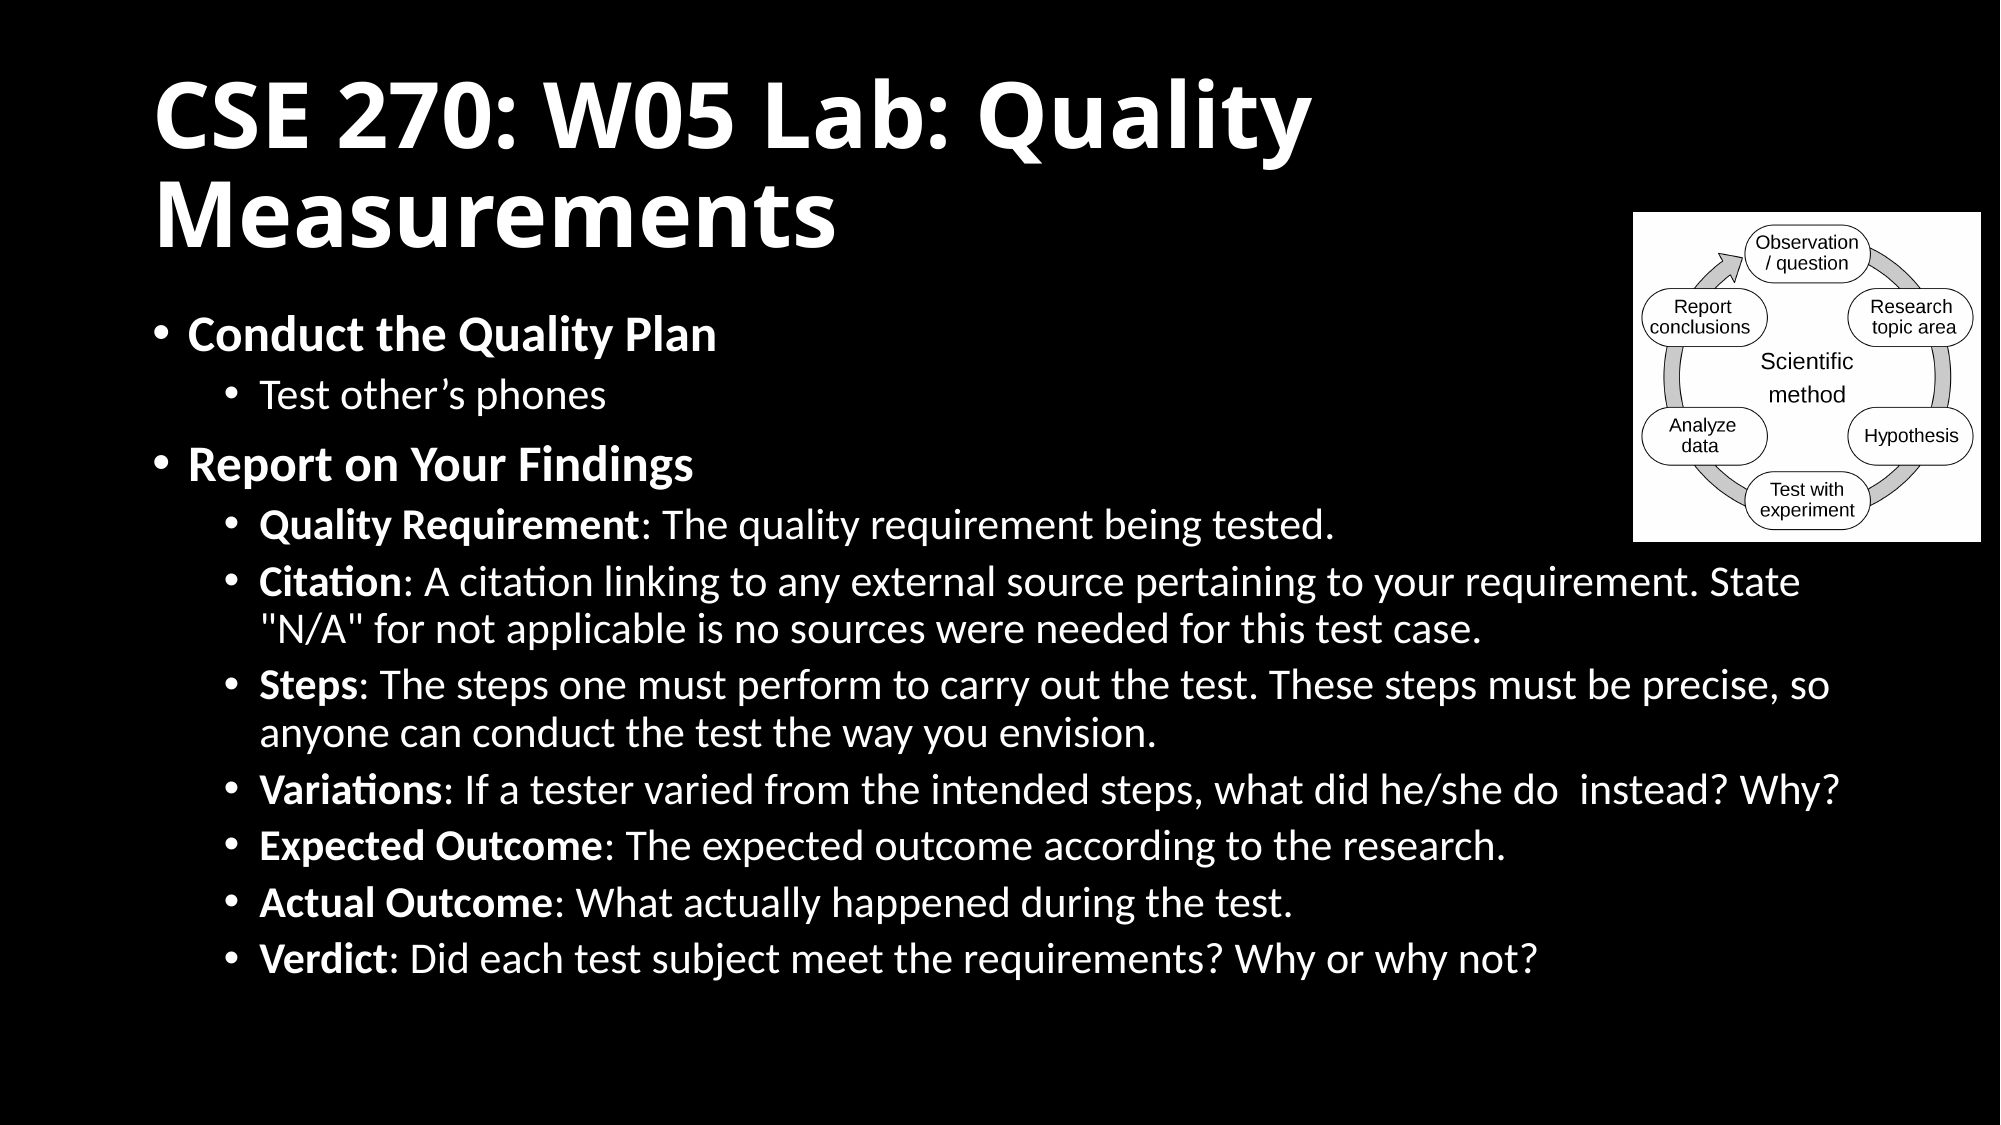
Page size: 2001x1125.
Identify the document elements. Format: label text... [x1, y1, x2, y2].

title CSE 270: W05 Lab: Quality Measurements [137, 59, 1863, 278]
list Conduct the Quality Plan Test other’s phones Report on Your Findings Quality Requirement: The quality requirement being tested. Citation: A citation linking to any external source pertaining to your requirement. State "N/A" for not applicable is no sources were needed for this test case. Steps: The steps one must perform to carry out the test. These steps must be precise, so anyone can conduct the test the way you envision. Variations: If a tester varied from the intended steps, what did he/she do instead? Why? Expected Outcome: The expected outcome according to the research. Actual Outcome: What actually happened during the test. Verdict: Did each test subject meet the requirements? Why or why not? [137, 299, 1863, 1014]
picture [1633, 212, 1981, 542]
